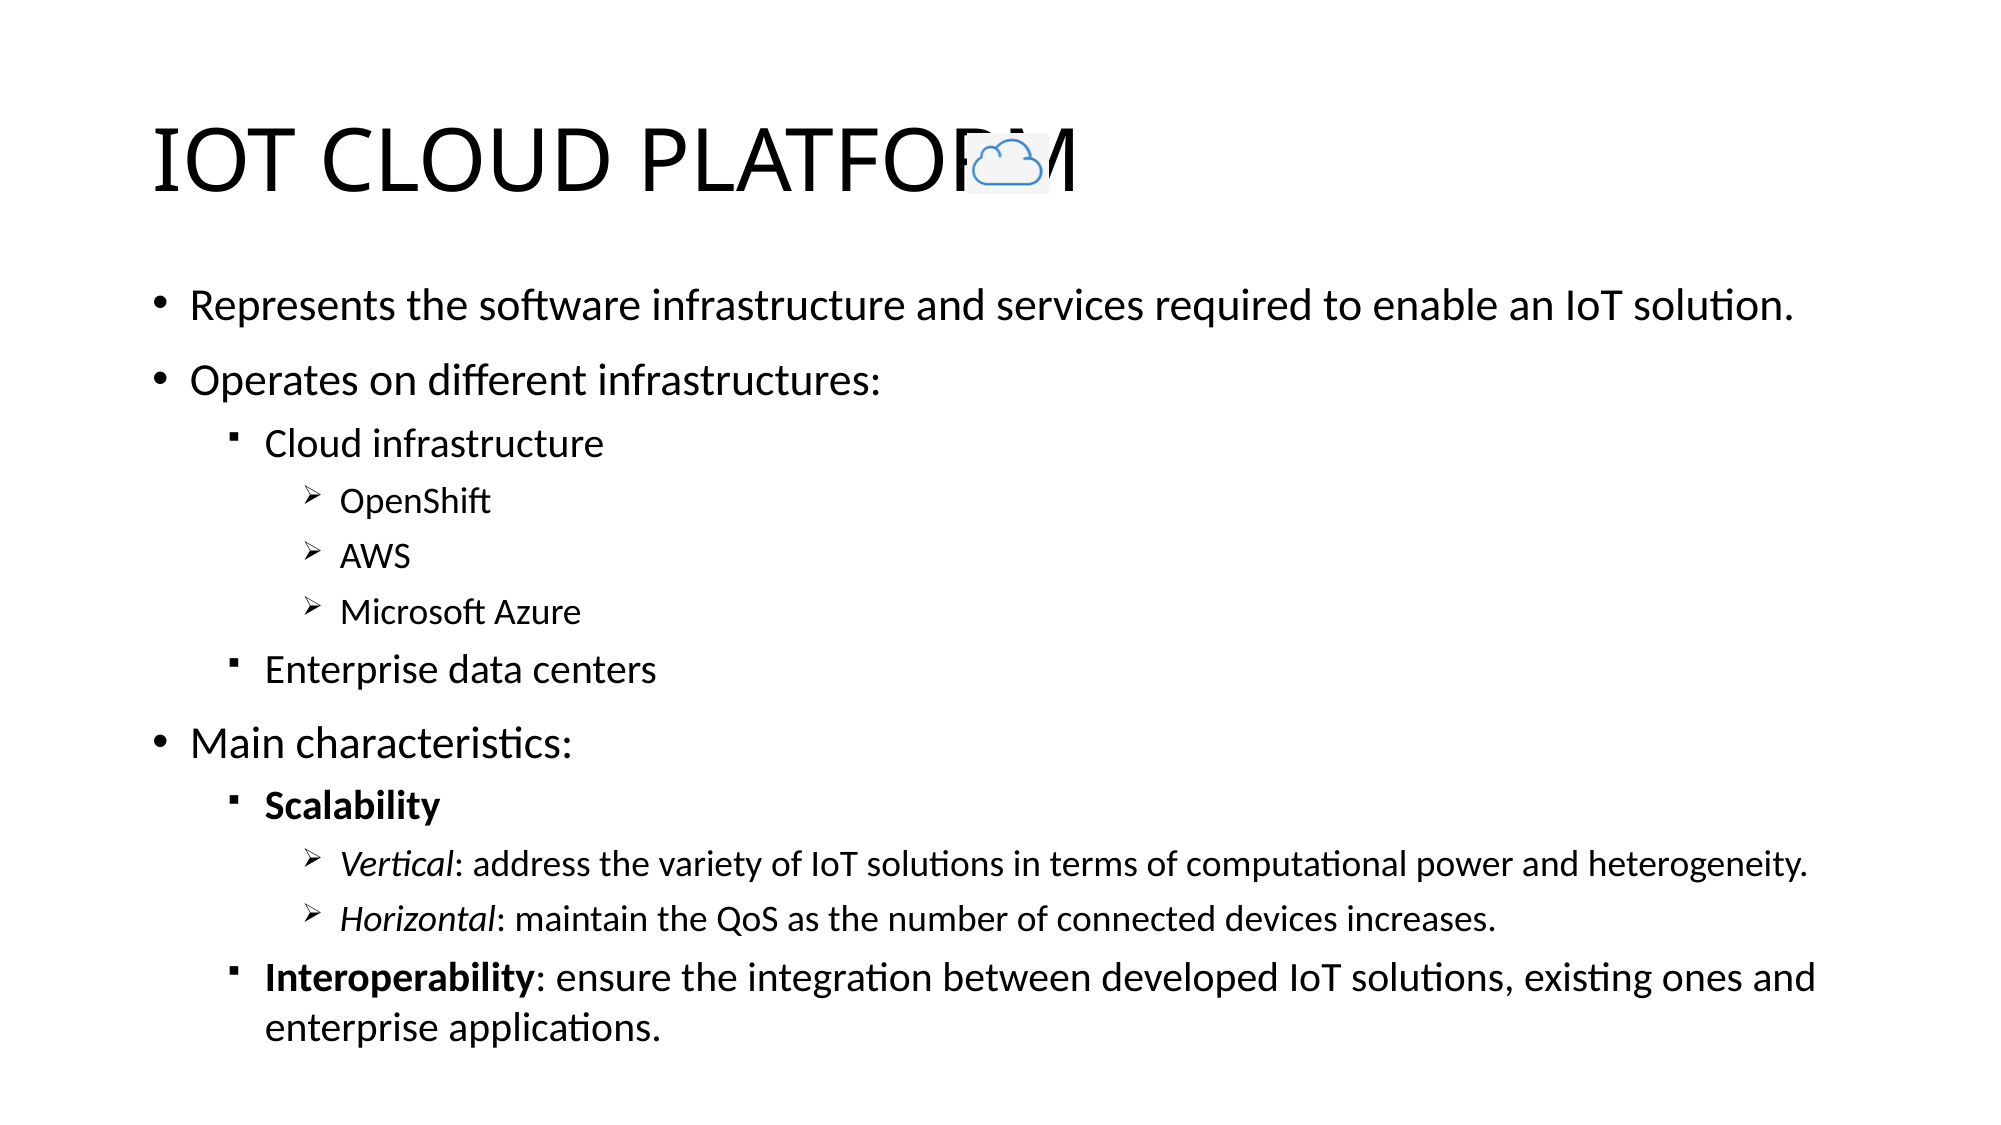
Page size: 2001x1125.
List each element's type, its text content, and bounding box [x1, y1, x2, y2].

title IOT CLOUD PLATFORM [137, 59, 1934, 267]
text_box Represents the software infrastructure and services required to enable an IoT solution. Operates on different infrastructures: Cloud infrastructure OpenShift AWS Microsoft Azure Enterprise data centers Main characteristics: Scalability Vertical: address the variety of IoT solutions in terms of computational power and heterogeneity. Horizontal: maintain the QoS as the number of connected devices increases. Interoperability: ensure the integration between developed IoT solutions, existing ones and enterprise applications. [137, 267, 1887, 1086]
picture [967, 133, 1049, 194]
